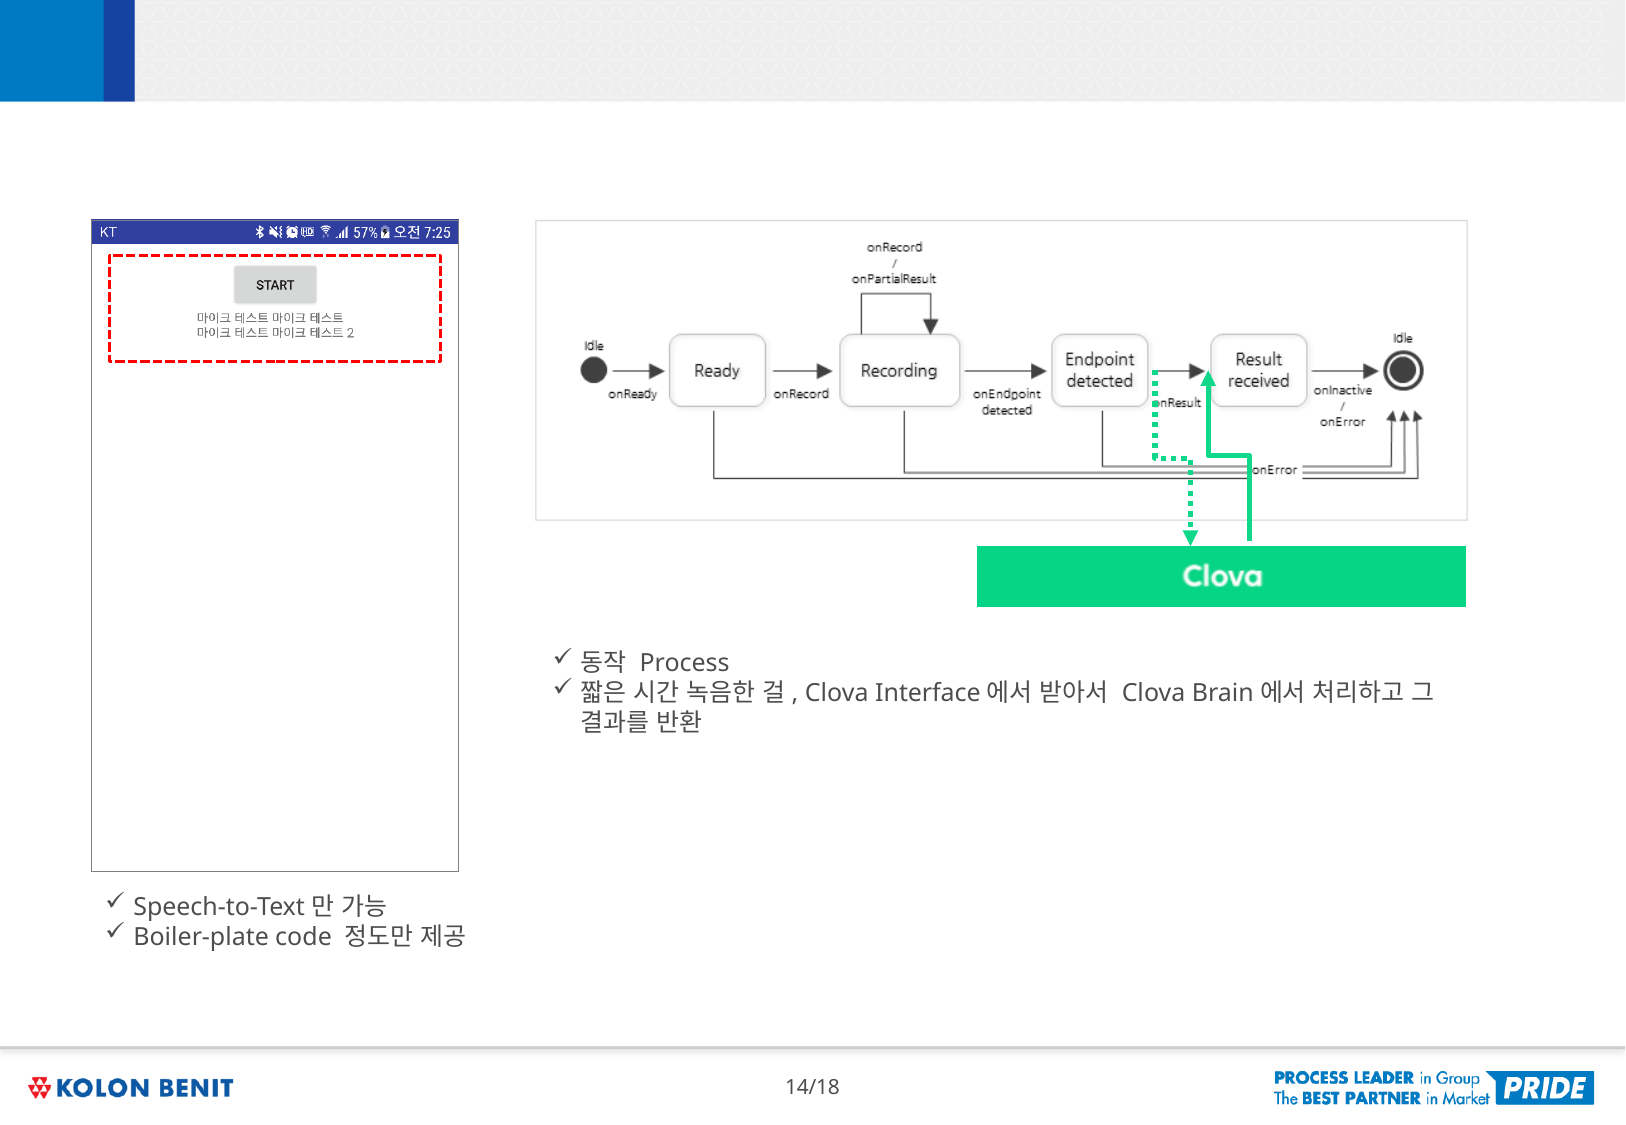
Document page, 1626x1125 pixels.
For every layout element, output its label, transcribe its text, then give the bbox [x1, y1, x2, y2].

text_box 동작 Process 짧은 시간 녹음한 걸, Clova Interface에서 받아서 Clova Brain에서 처리하고 그 결과를 반환 [537, 639, 1477, 704]
picture [0, 0, 1626, 1125]
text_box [1142, 434, 1315, 477]
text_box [1084, 440, 1137, 477]
text_box Speech-to-Text만 가능 Boiler-plate code 정도만 제공 [90, 882, 553, 948]
